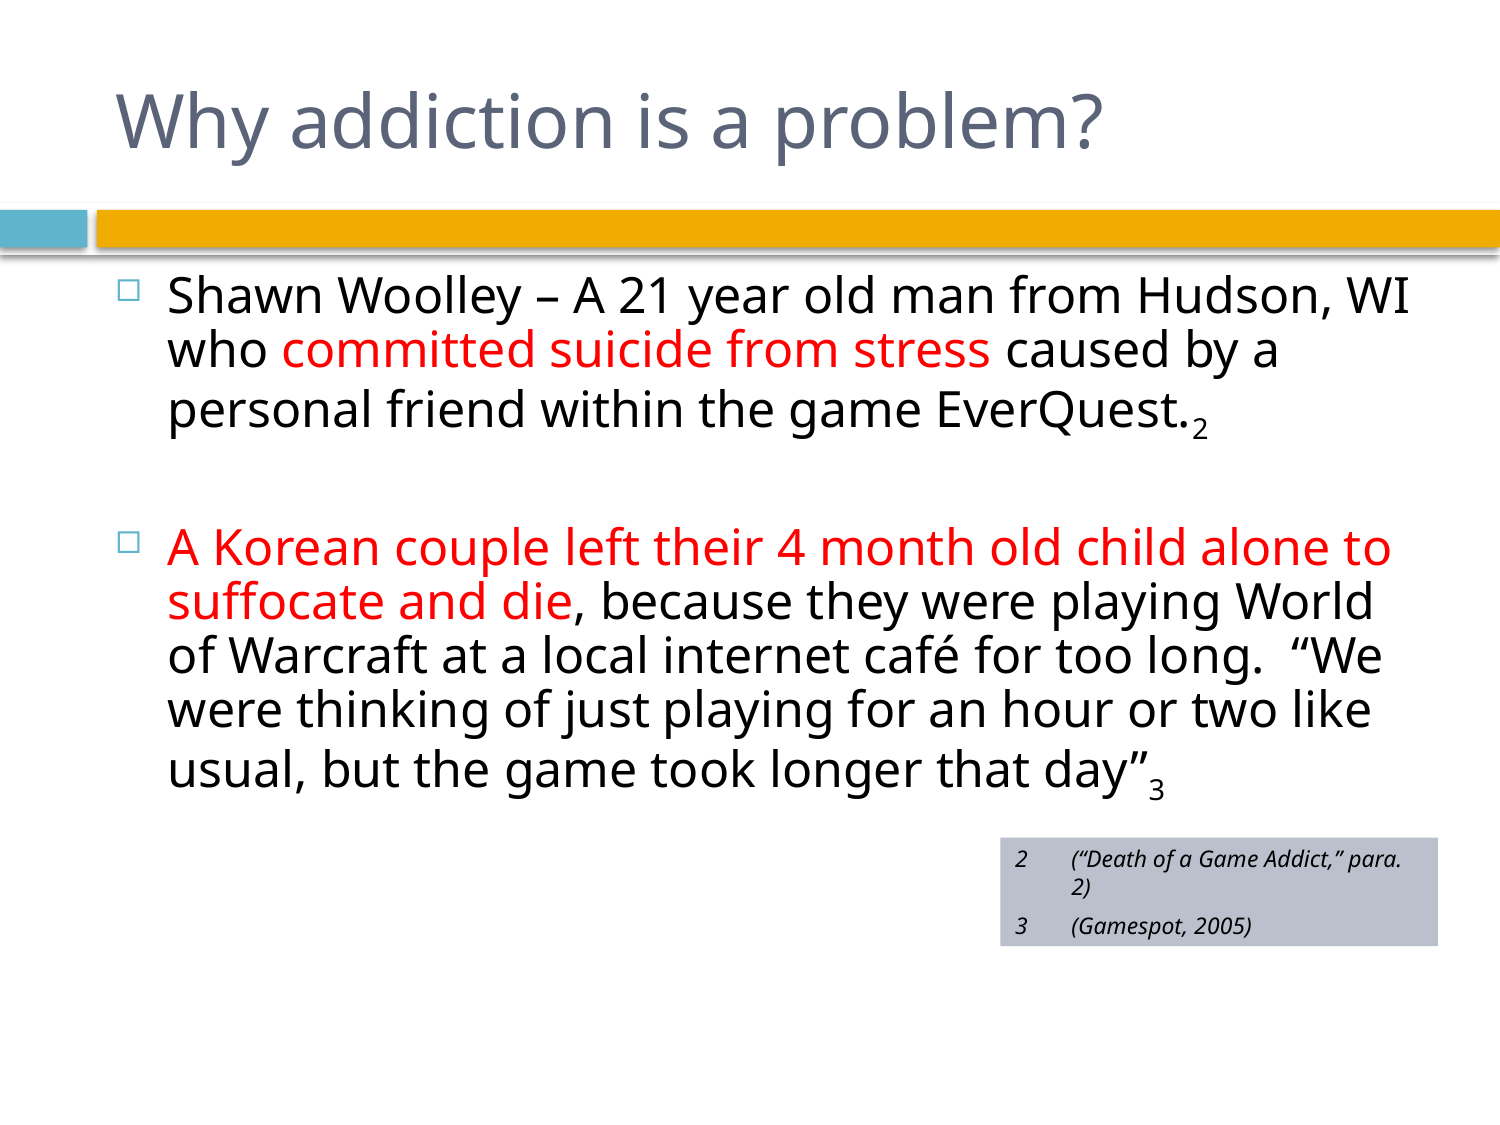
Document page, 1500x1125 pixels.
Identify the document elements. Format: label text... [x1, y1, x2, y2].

title Why addiction is a problem? [100, 37, 1438, 200]
list Shawn Woolley – A 21 year old man from Hudson, WI who committed suicide from stress caused by a personal friend within the game EverQuest.2 A Korean couple left their 4 month old child alone to suffocate and die, because they were playing World of Warcraft at a local internet café for too long. “We were thinking of just playing for an hour or two like usual, but the game took longer that day”3 [100, 262, 1438, 1005]
text_box (“Death of a Game Addict,” para. 2) (Gamespot, 2005) [1000, 837, 1438, 947]
